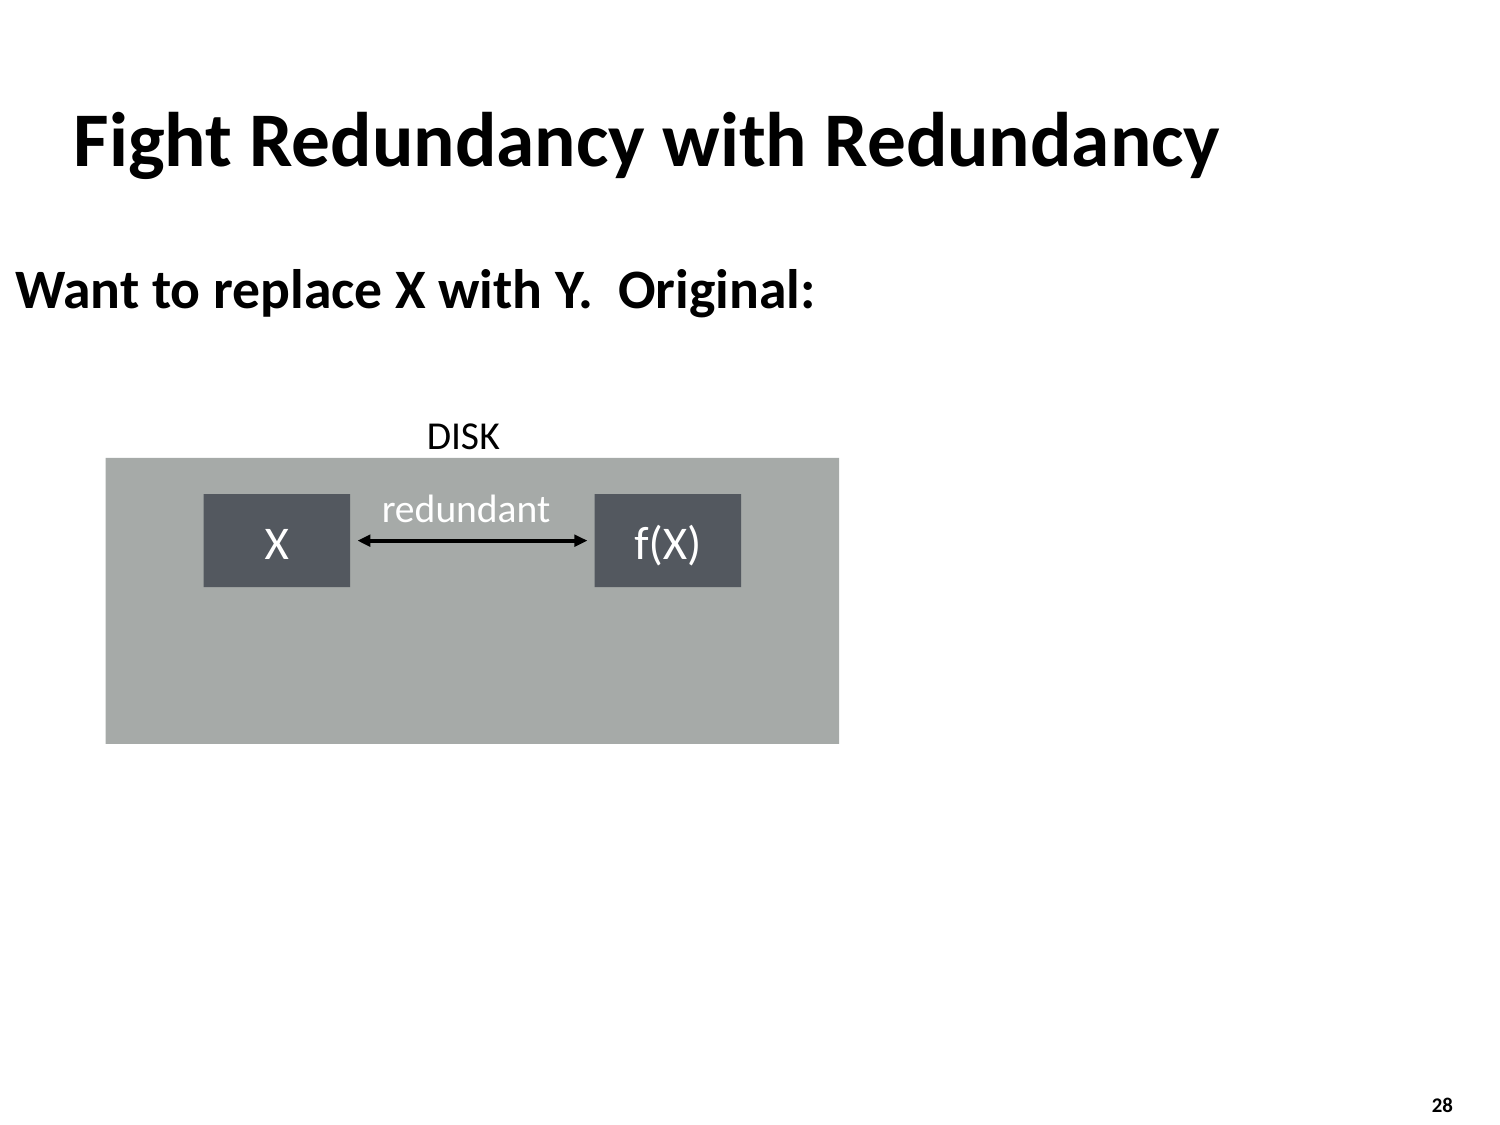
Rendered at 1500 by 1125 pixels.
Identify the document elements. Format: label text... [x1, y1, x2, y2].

text_box [357, 534, 588, 547]
text_box redundant [375, 477, 557, 537]
text_box Want to replace X with Y. Original: [0, 245, 1281, 339]
text_box X [203, 494, 351, 588]
text_box [105, 457, 840, 744]
text_box DISK [421, 404, 506, 464]
text_box f(X) [594, 494, 742, 588]
title Fight Redundancy with Redundancy [58, 72, 1305, 199]
